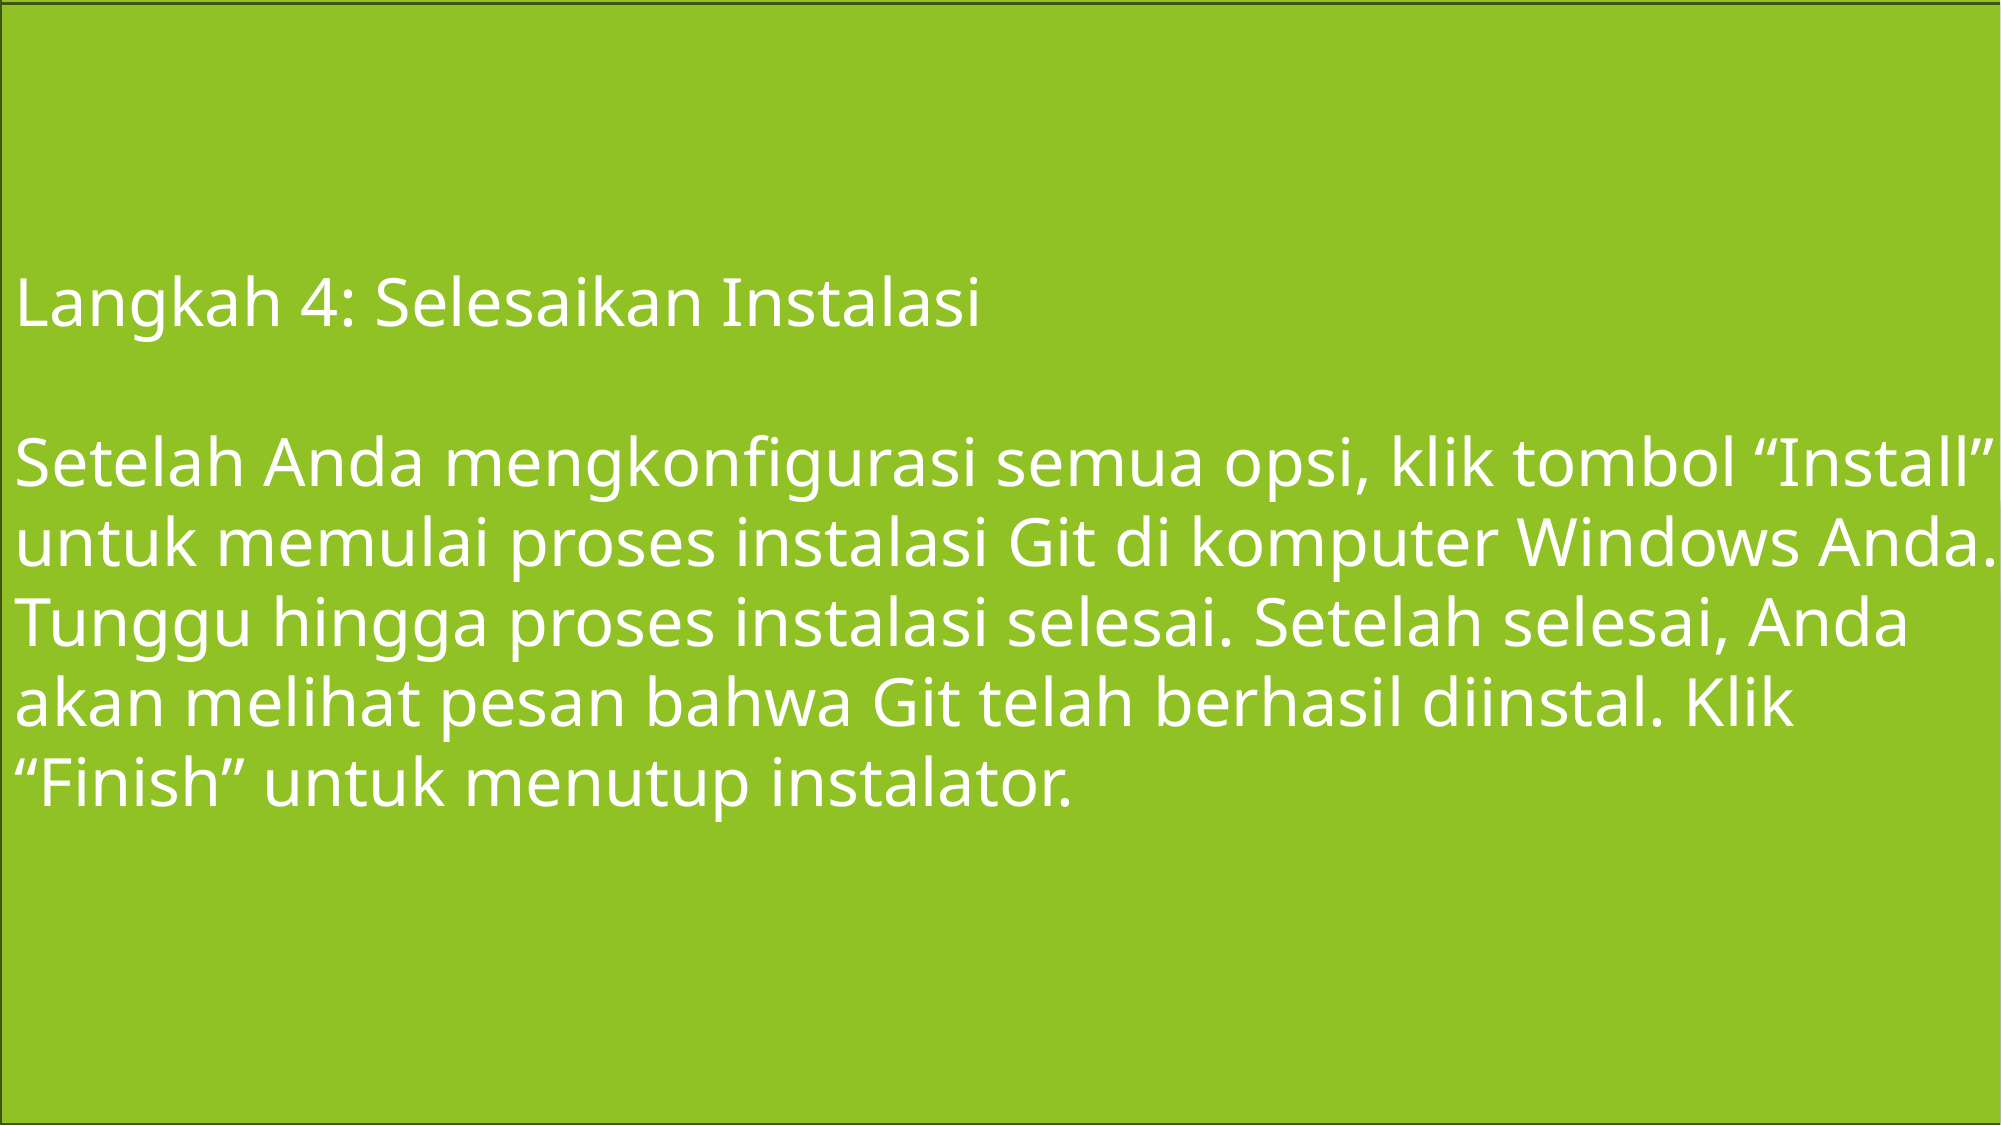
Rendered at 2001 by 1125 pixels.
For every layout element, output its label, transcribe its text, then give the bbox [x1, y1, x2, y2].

text_box Langkah 4: Selesaikan Instalasi Setelah Anda mengkonfigurasi semua opsi, klik tombol “Install” untuk memulai proses instalasi Git di komputer Windows Anda. Tunggu hingga proses instalasi selesai. Setelah selesai, Anda akan melihat pesan bahwa Git telah berhasil diinstal. Klik “Finish” untuk menutup instalator. [0, 5, 2000, 1125]
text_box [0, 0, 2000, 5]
